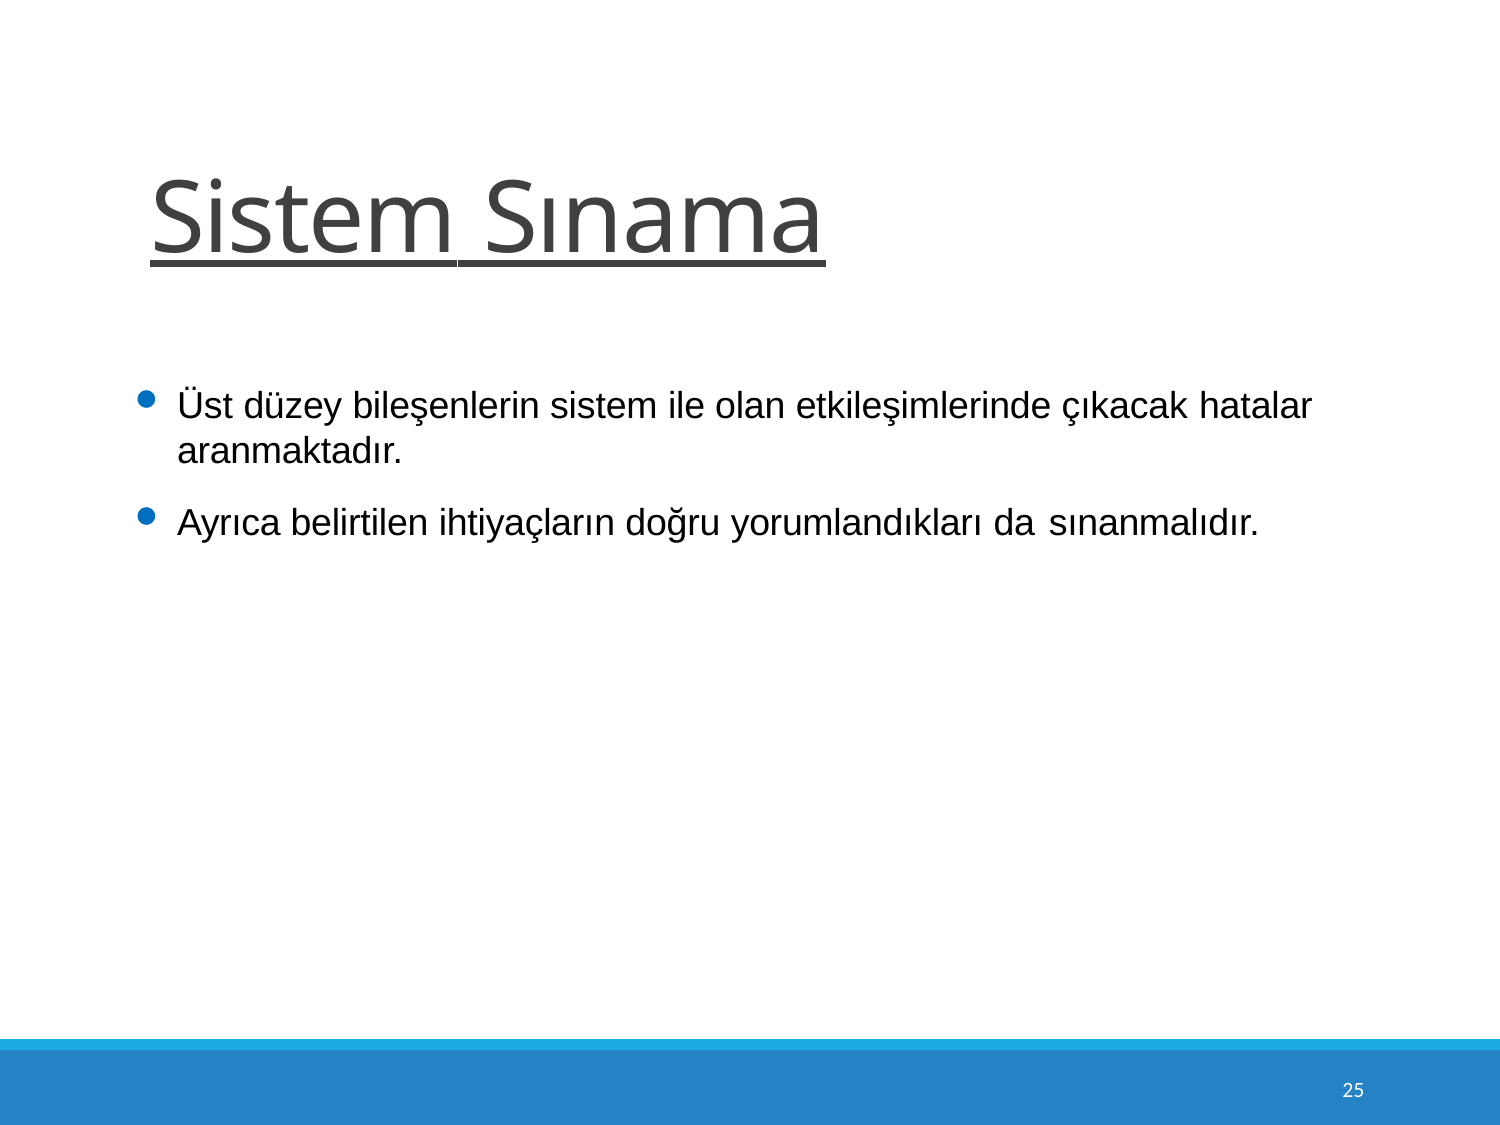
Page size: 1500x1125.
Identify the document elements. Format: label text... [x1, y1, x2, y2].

slide_number 10 [1338, 1078, 1369, 1125]
title Sistem Sınama [147, 150, 1376, 341]
text_box Üst düzey bileşenlerin sistem ile olan etkileşimlerinde çıkacak hatalar aranmaktadır. Ayrıca belirtilen ihtiyaçların doğru yorumlandıkları da sınanmalıdır. [132, 379, 1325, 544]
